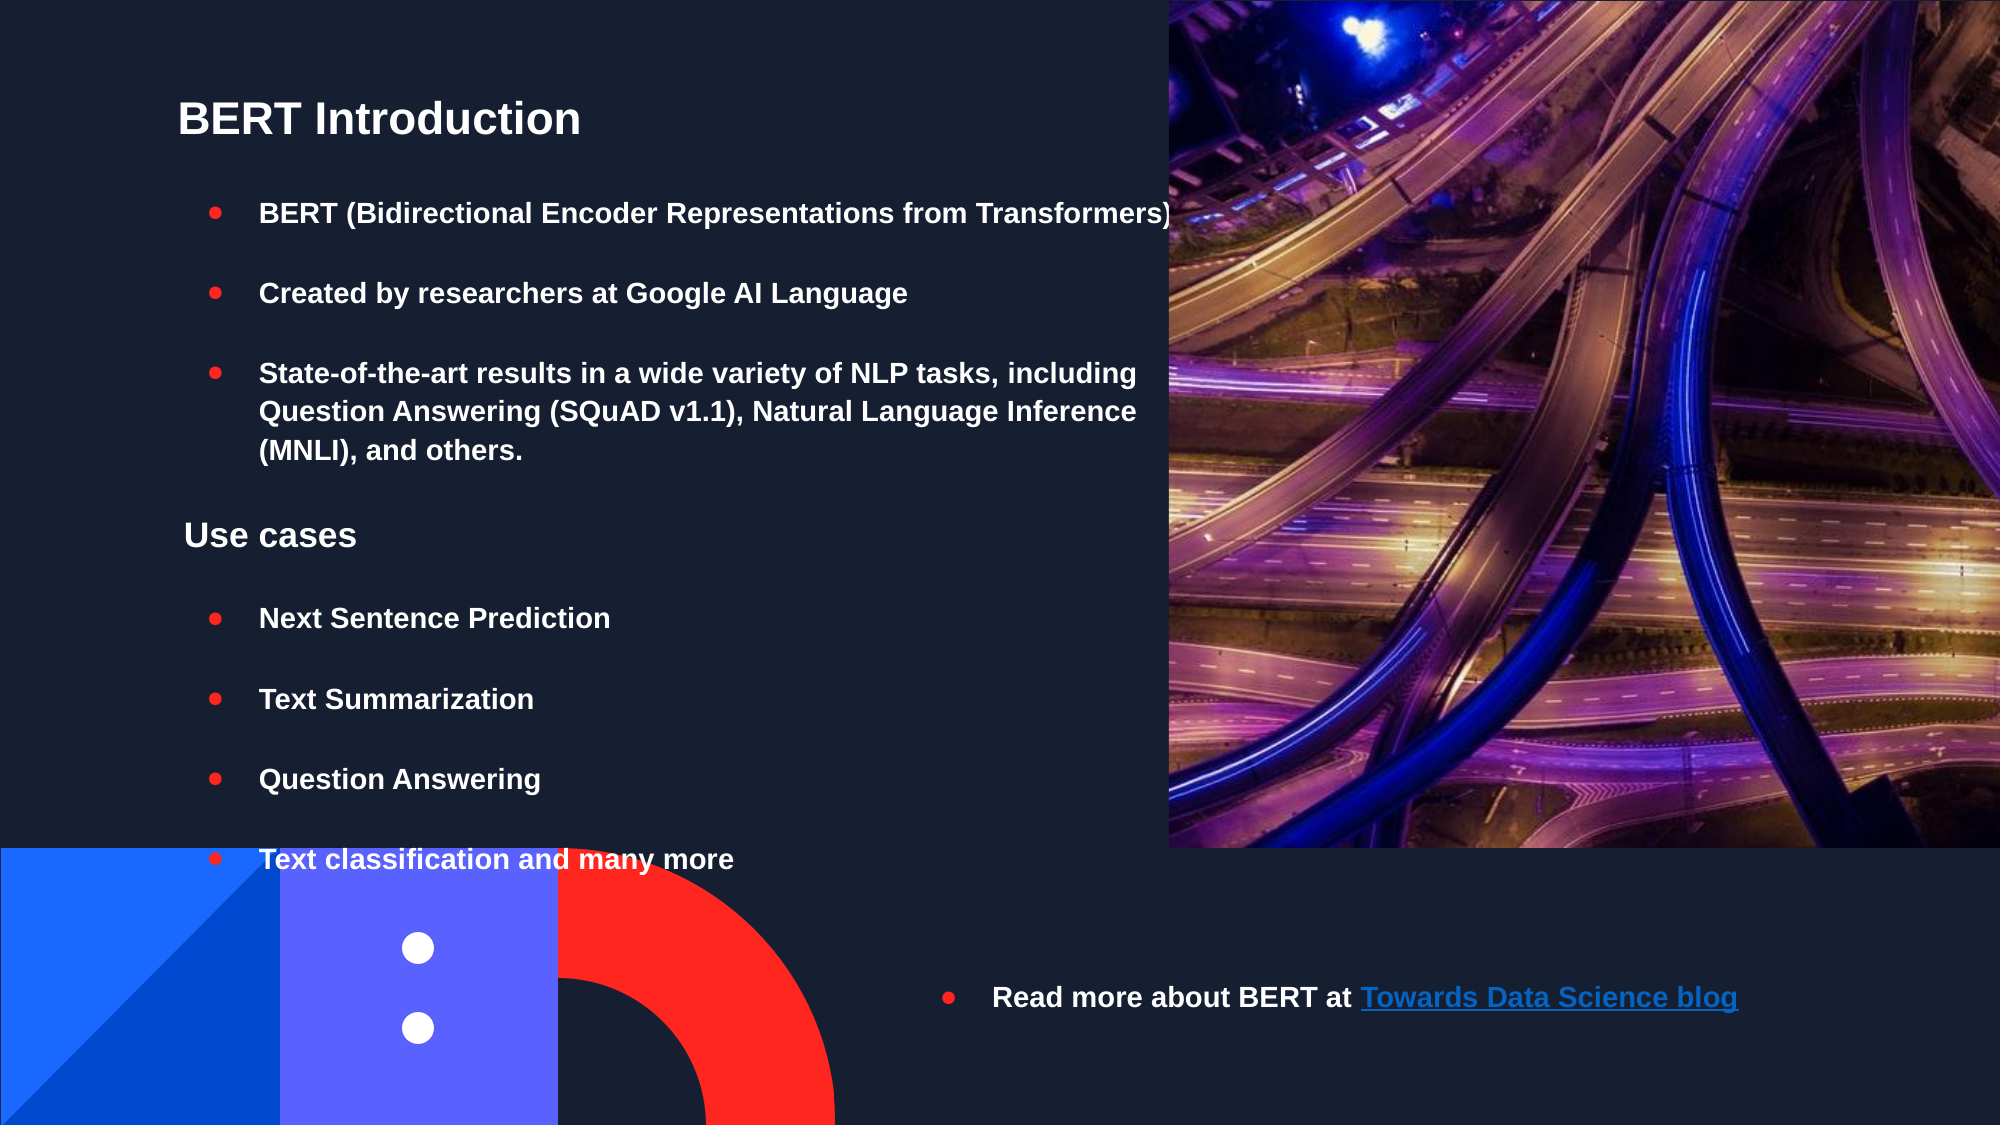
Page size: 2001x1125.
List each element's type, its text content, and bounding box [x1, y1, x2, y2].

picture [0, 848, 835, 1125]
list BERT (Bidirectional Encoder Representations from Transformers) Created by researchers at Google AI Language State-of-the-art results in a wide variety of NLP tasks, including Question Answering (SQuAD v1.1), Natural Language Inference (MNLI), and others. Use cases Next Sentence Prediction Text Summarization Question Answering Text classification and many more [168, 175, 1163, 510]
picture [1168, 0, 2000, 848]
list Read more about BERT at Towards Data Science blog [902, 959, 1988, 1079]
subtitle BERT Introduction [162, 73, 1000, 165]
